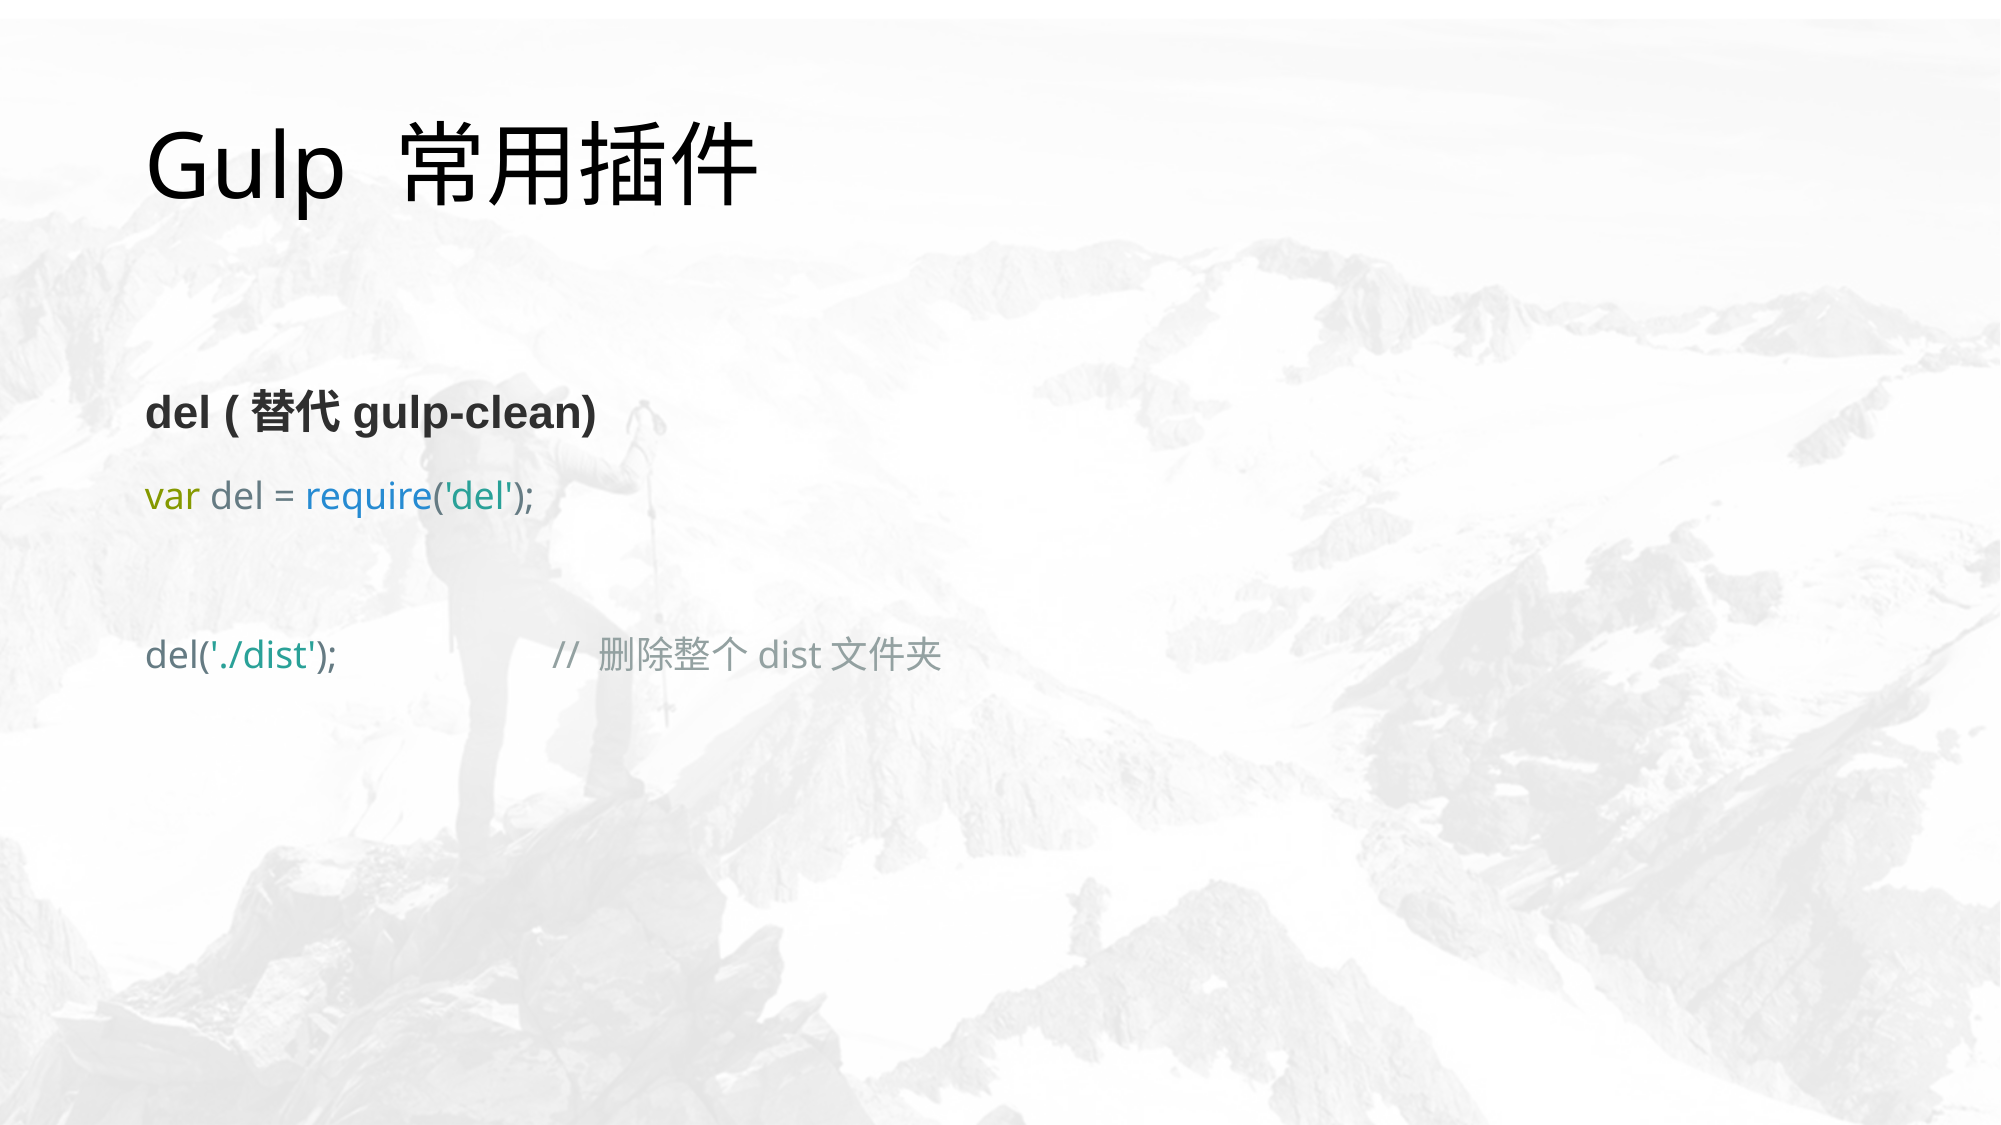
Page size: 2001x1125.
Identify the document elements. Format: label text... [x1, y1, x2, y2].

list del (替代gulp-clean) var del = require('del'); del('./dist'); // 删除整个dist文件夹 [136, 298, 1863, 1014]
picture [0, 0, 2001, 1125]
title Gulp 常用插件 [136, 59, 1863, 278]
